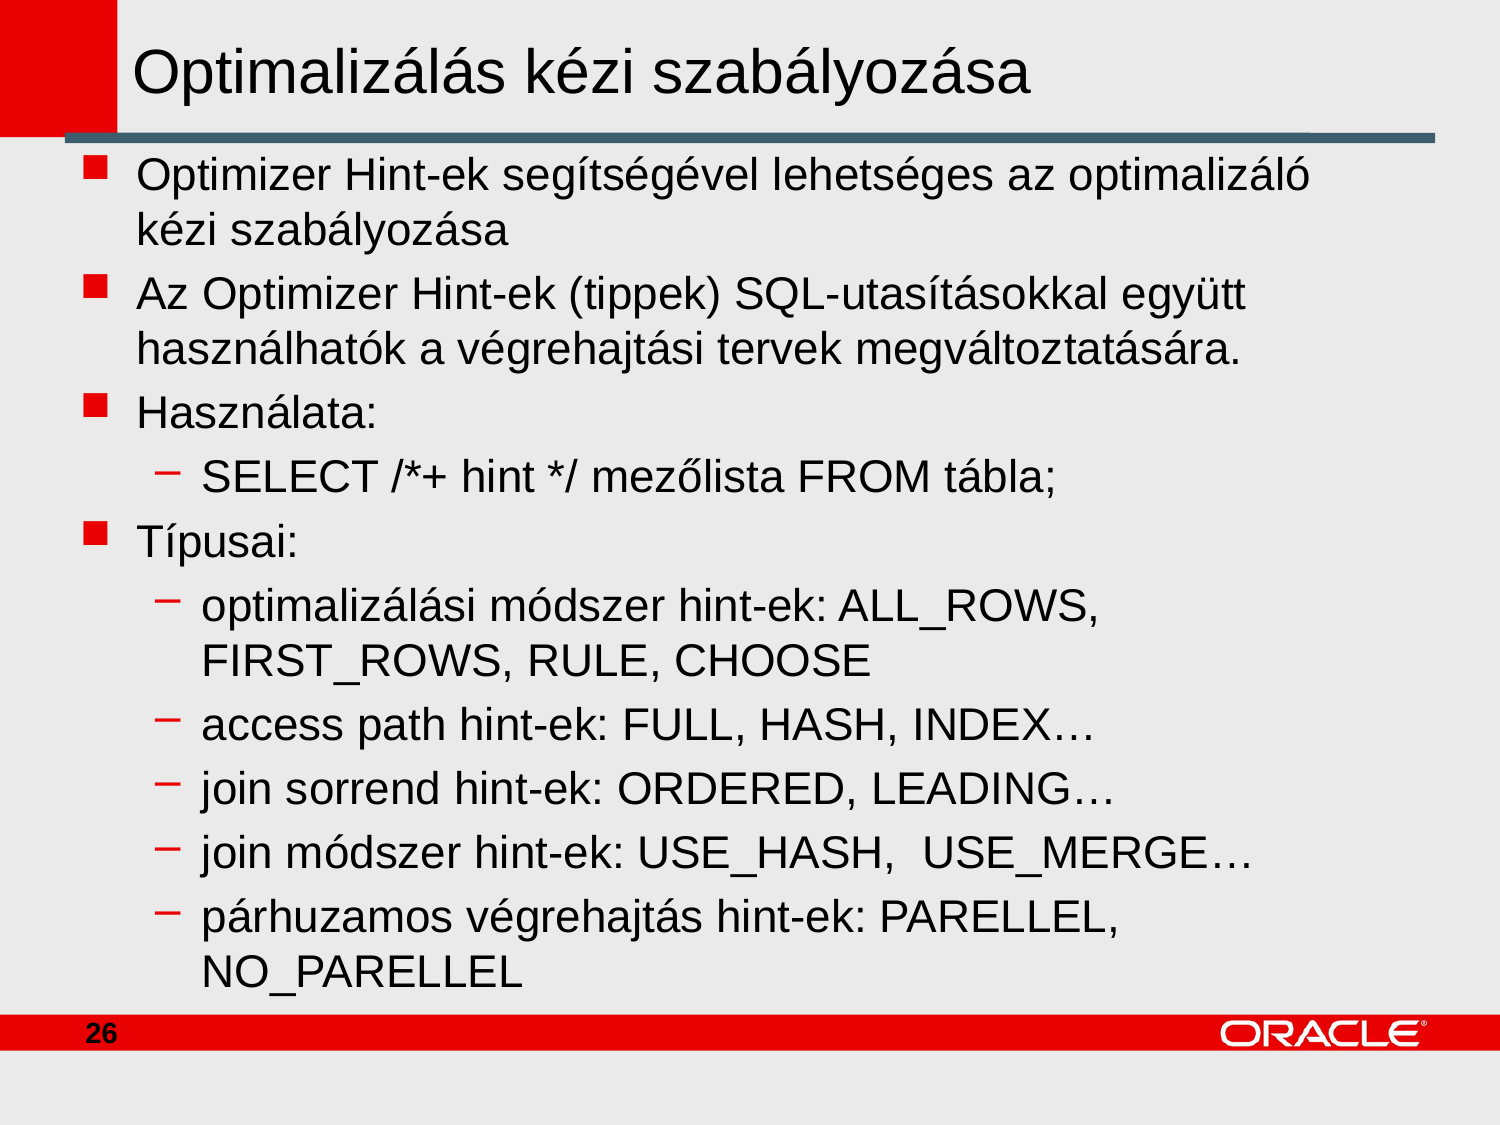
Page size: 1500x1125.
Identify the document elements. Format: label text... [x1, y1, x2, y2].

title Optimalizálás kézi szabályozása [117, 26, 1427, 110]
list Optimizer Hint-ek segítségével lehetséges az optimalizáló kézi szabályozása Az Optimizer Hint-ek (tippek) SQL-utasításokkal együtt használhatók a végrehajtási tervek megváltoztatására. Használata: SELECT /*+ hint */ mezőlista FROM tábla; Típusai: optimalizálási módszer hint-ek: ALL_ROWS, FIRST_ROWS, RULE, CHOOSE access path hint-ek: FULL, HASH, INDEX… join sorrend hint-ek: ORDERED, LEADING… join módszer hint-ek: USE_HASH, USE_MERGE… párhuzamos végrehajtás hint-ek: PARELLEL, NO_PARELLEL [64, 137, 1415, 1004]
picture [1216, 1015, 1430, 1050]
